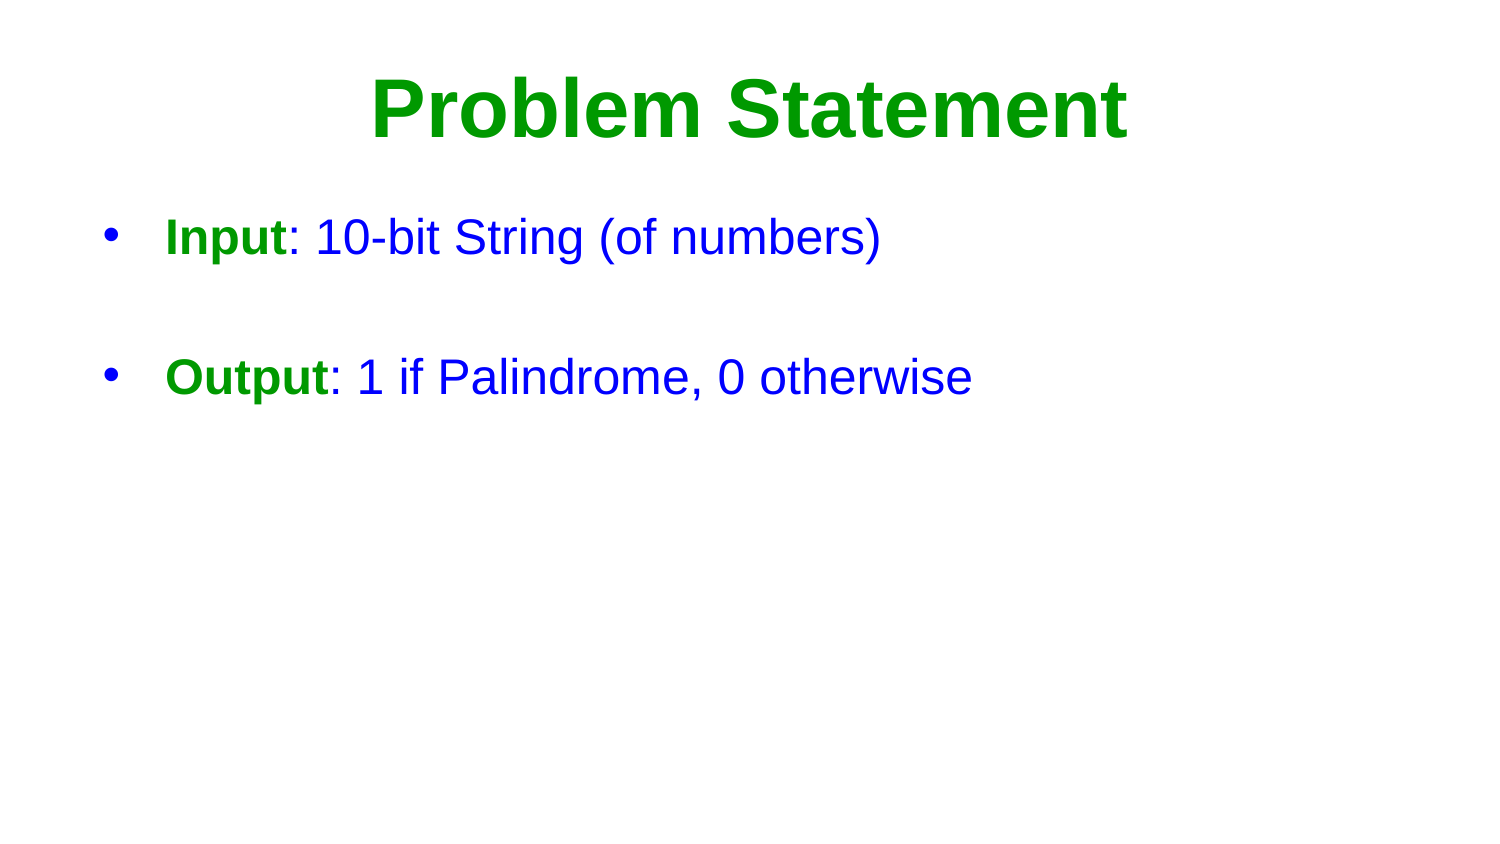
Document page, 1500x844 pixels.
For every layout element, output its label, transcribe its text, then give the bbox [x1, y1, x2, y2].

list Input: 10-bit String (of numbers) Output: 1 if Palindrome, 0 otherwise [75, 196, 1425, 754]
title Problem Statement [75, 33, 1425, 175]
